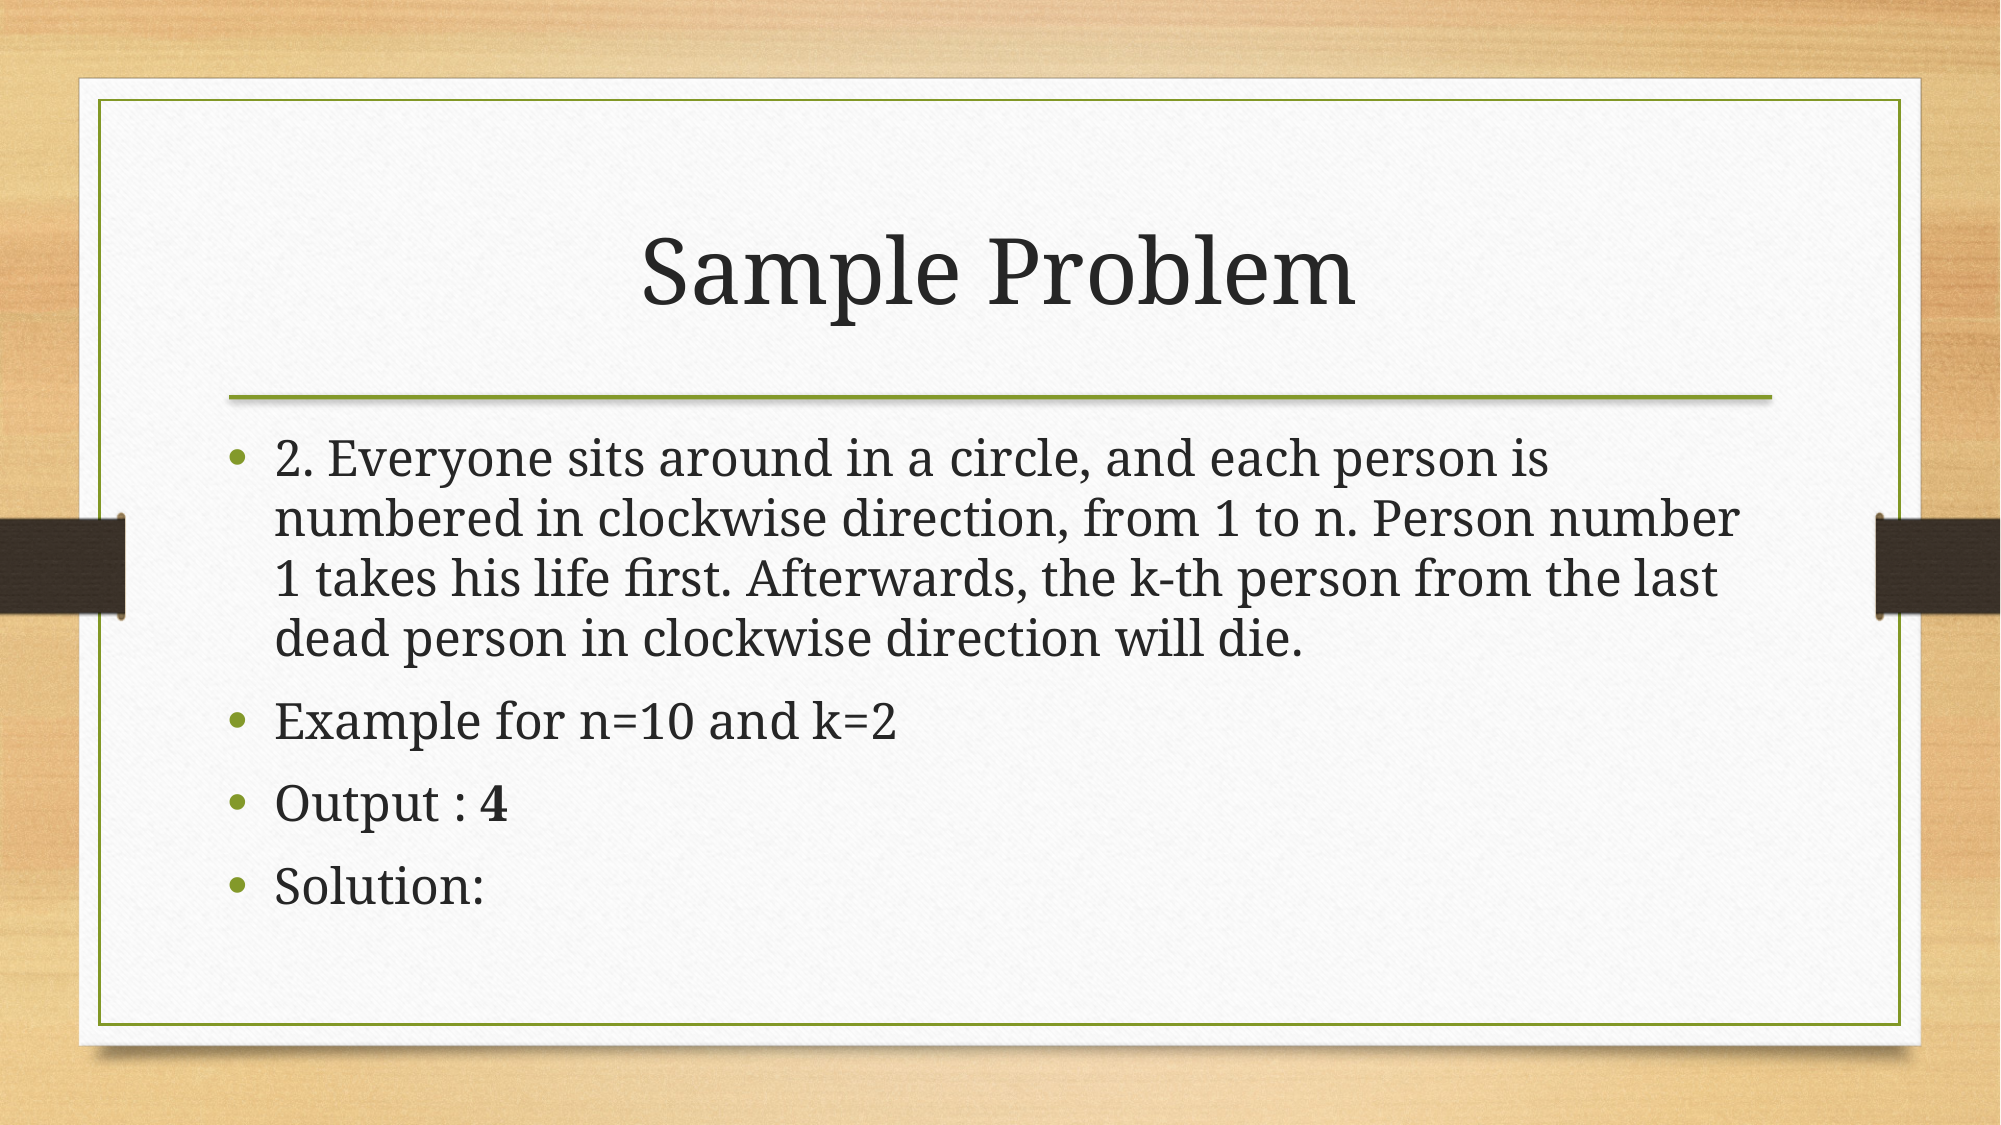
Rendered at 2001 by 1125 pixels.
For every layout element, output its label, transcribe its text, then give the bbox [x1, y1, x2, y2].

picture [0, 0, 2001, 1125]
text_box 2. Everyone sits around in a circle, and each person is numbered in clockwise direction, from 1 to n. Person number 1 takes his life first. Afterwards, the k-th person from the last dead person in clockwise direction will die. Example for n=10 and k=2 Output : 4 Solution: [212, 419, 1788, 964]
text_box Sample Problem [212, 161, 1788, 375]
